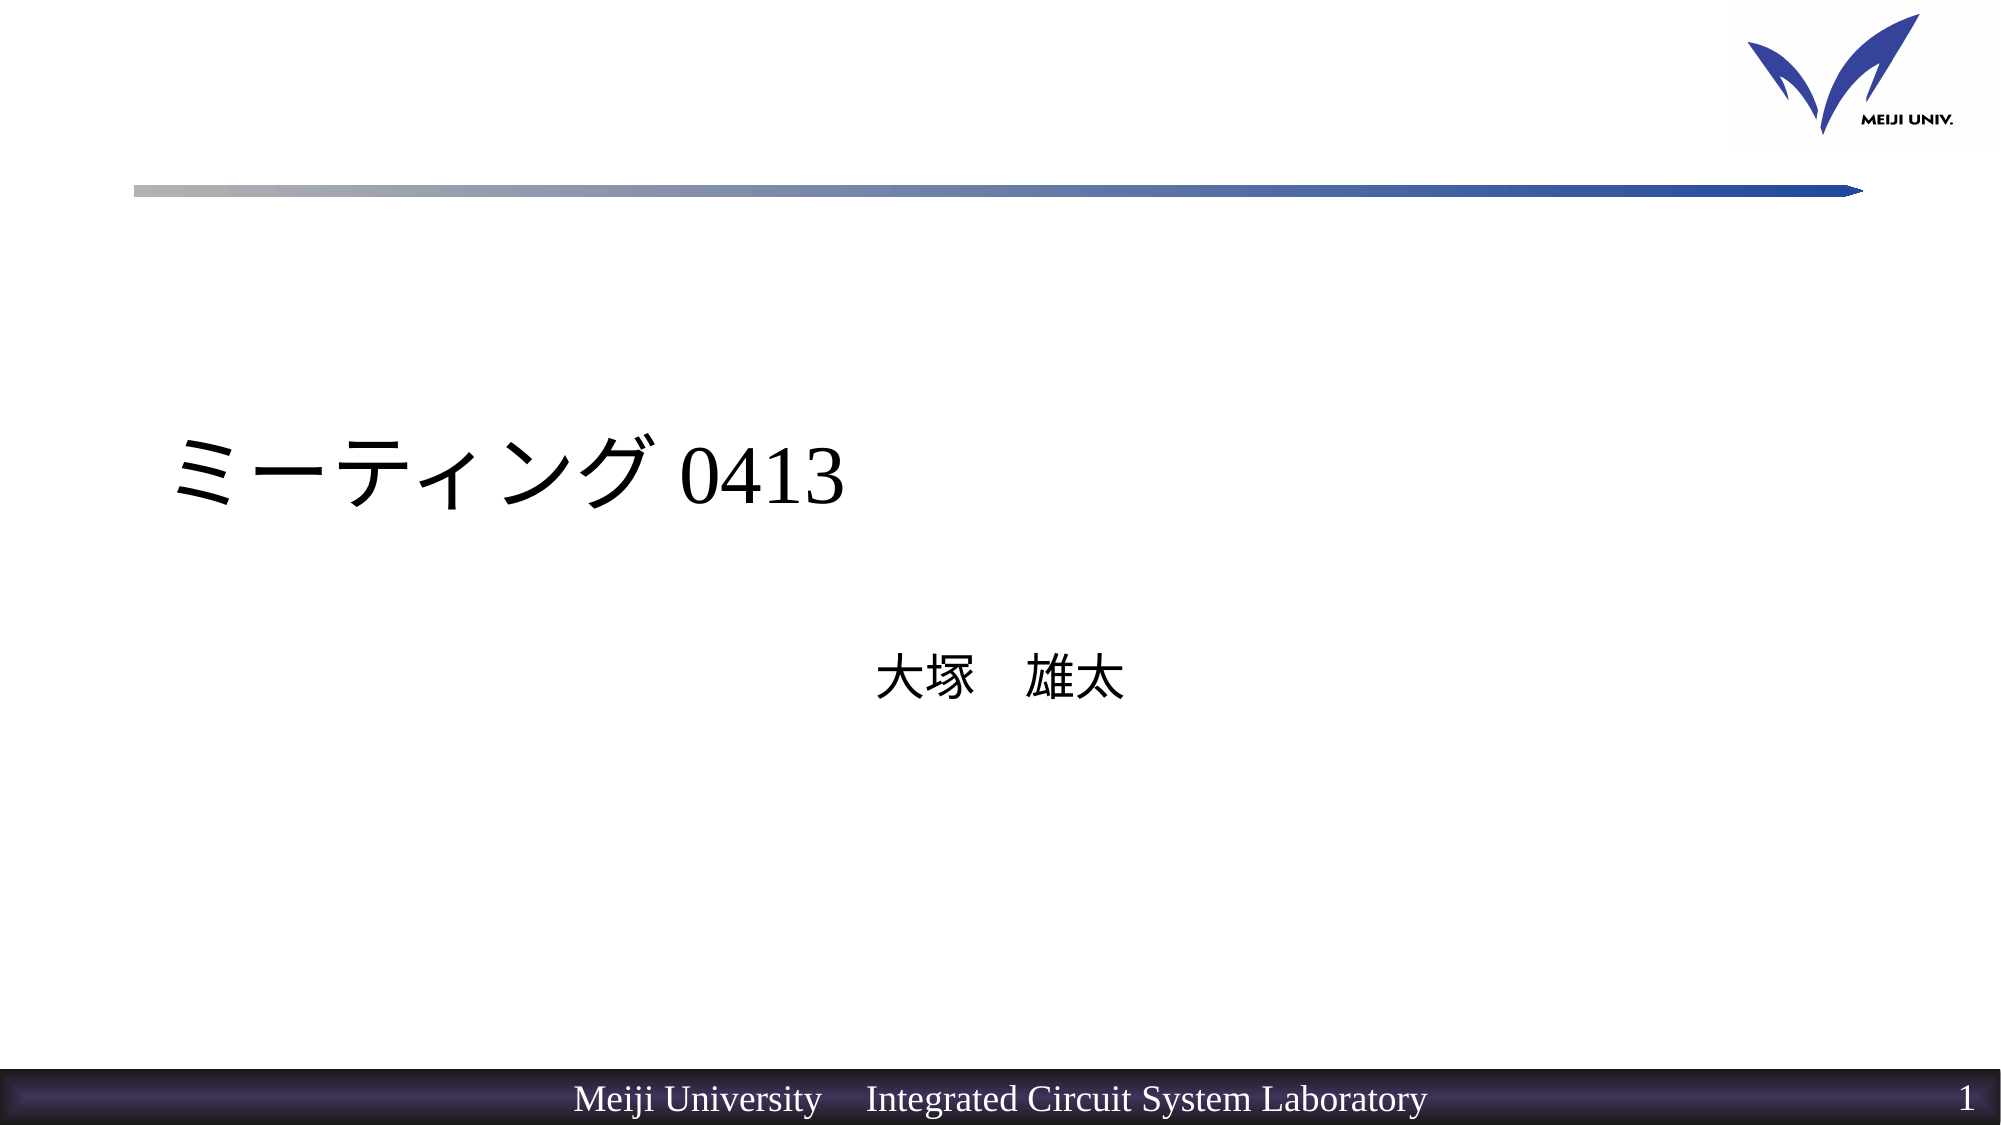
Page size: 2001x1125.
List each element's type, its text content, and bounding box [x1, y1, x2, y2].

title ミーティング0413 [150, 349, 1850, 591]
subtitle 大塚 雄太 [300, 637, 1700, 925]
picture [1731, 1, 2000, 151]
